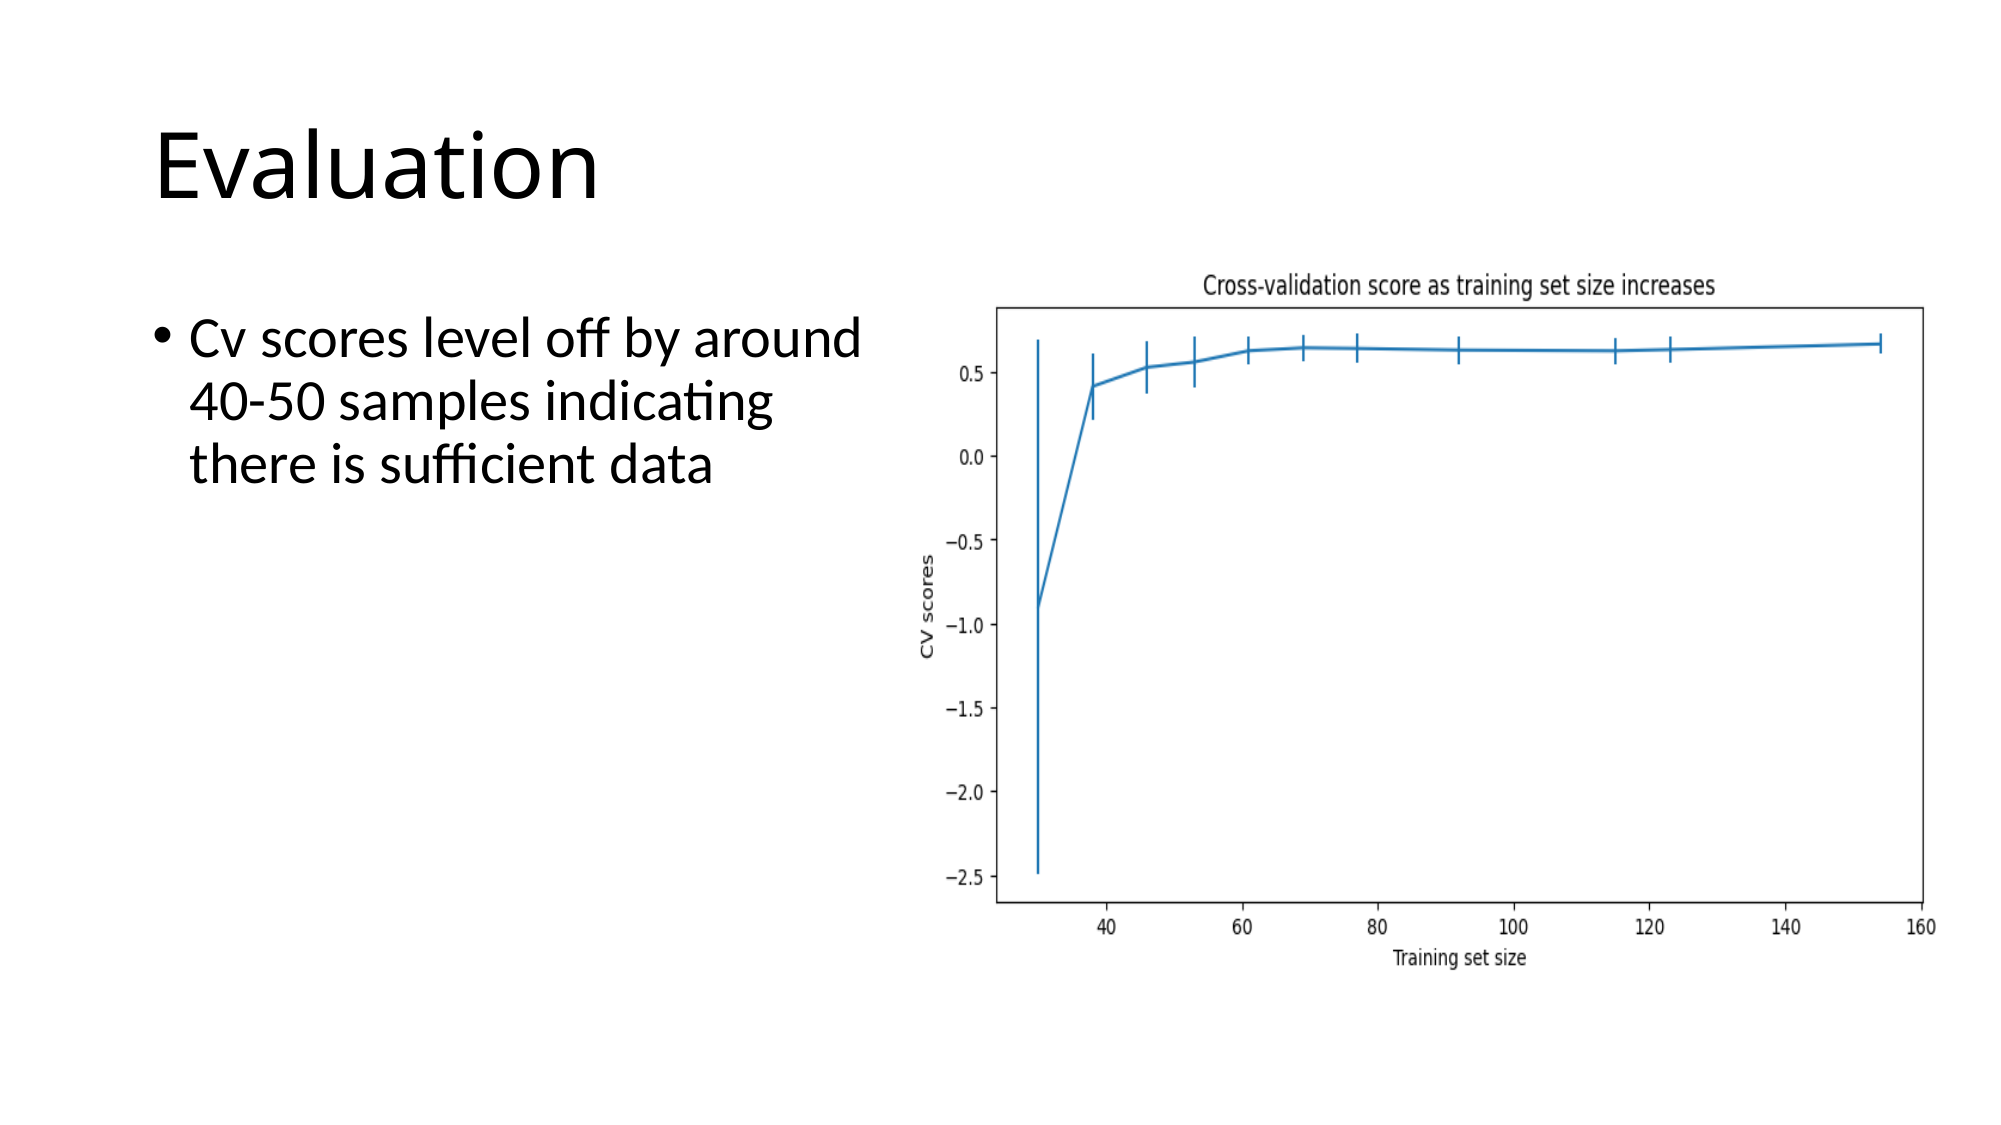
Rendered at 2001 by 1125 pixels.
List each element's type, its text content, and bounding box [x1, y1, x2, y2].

list Cv scores level off by around 40-50 samples indicating there is sufficient data [137, 299, 891, 1014]
picture [909, 258, 1949, 984]
title Evaluation [137, 59, 1863, 278]
